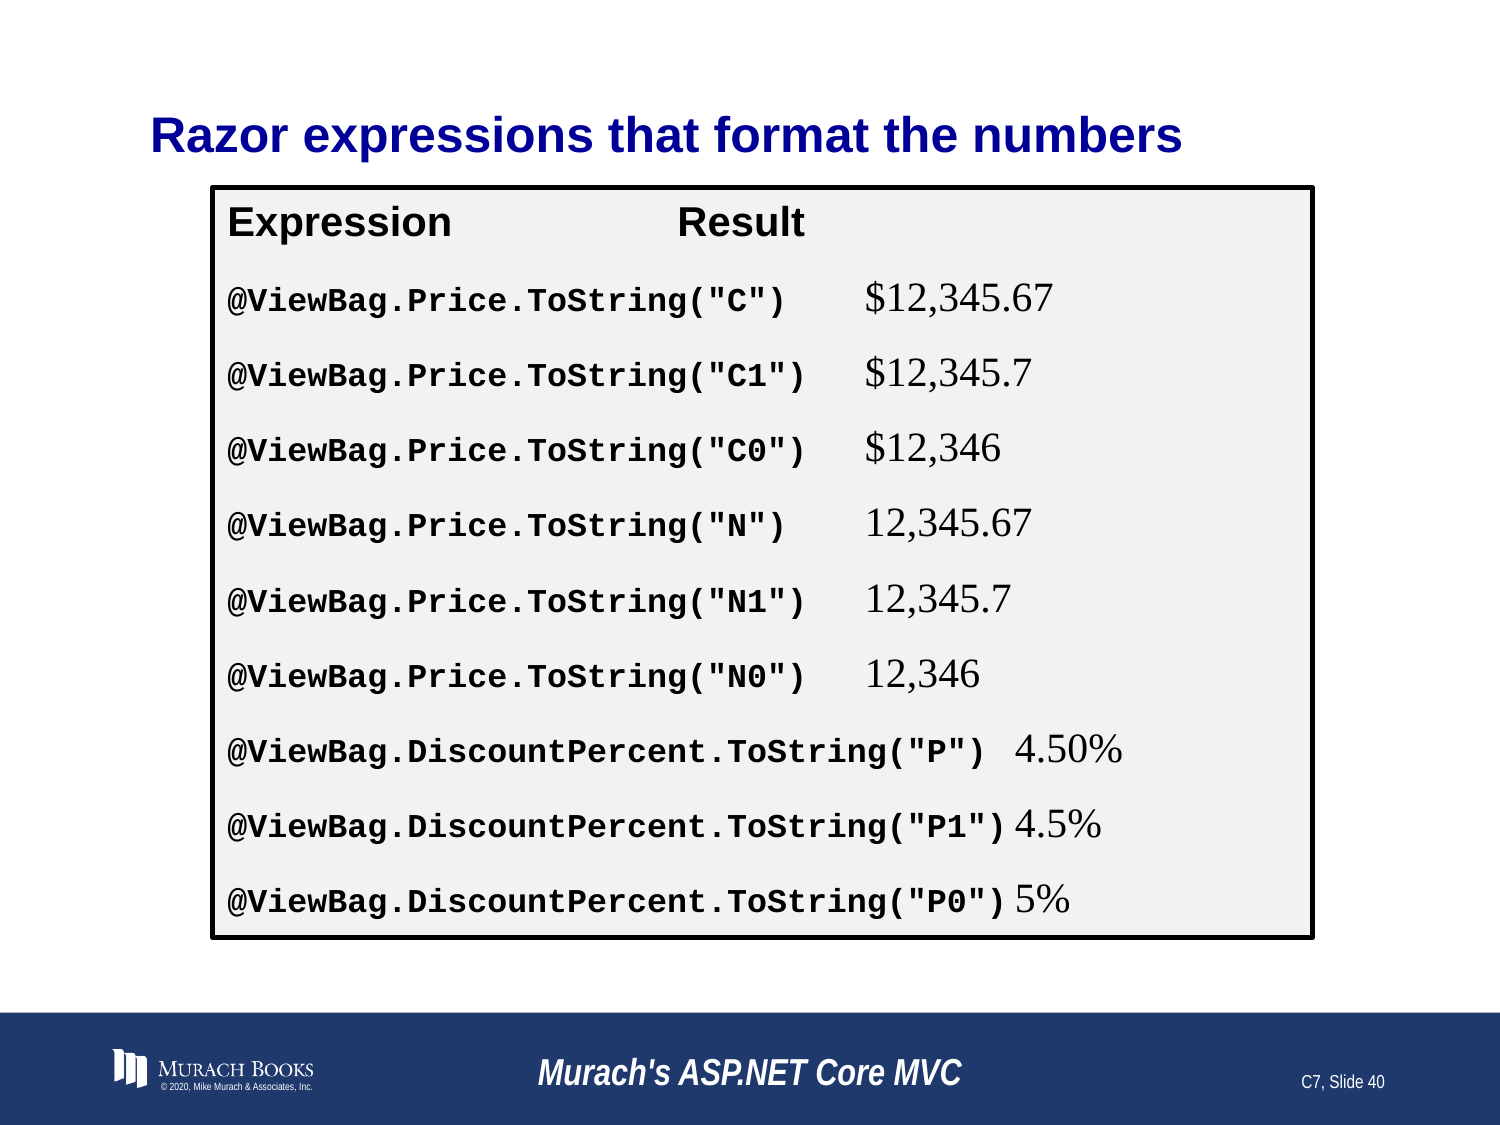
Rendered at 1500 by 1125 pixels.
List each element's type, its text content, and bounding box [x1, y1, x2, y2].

slide_number Murach's ASP.NET Core MVC [463, 1025, 1050, 1100]
slide_number C7, Slide 40 [1087, 1025, 1400, 1100]
list Expression Result @ViewBag.Price.ToString("C") $12,345.67 @ViewBag.Price.ToString("C1") $12,345.7 @ViewBag.Price.ToString("C0") $12,346 @ViewBag.Price.ToString("N") 12,345.67 @ViewBag.Price.ToString("N1") 12,345.7 @ViewBag.Price.ToString("N0") 12,346 @ViewBag.DiscountPercent.ToString("P") 4.50% @ViewBag.DiscountPercent.ToString("P1") 4.5% @ViewBag.DiscountPercent.ToString("P0") 5% [210, 185, 1315, 940]
footer © 2020, Mike Murach & Associates, Inc. [12, 1025, 463, 1100]
title Razor expressions that format the numbers [150, 102, 1350, 164]
